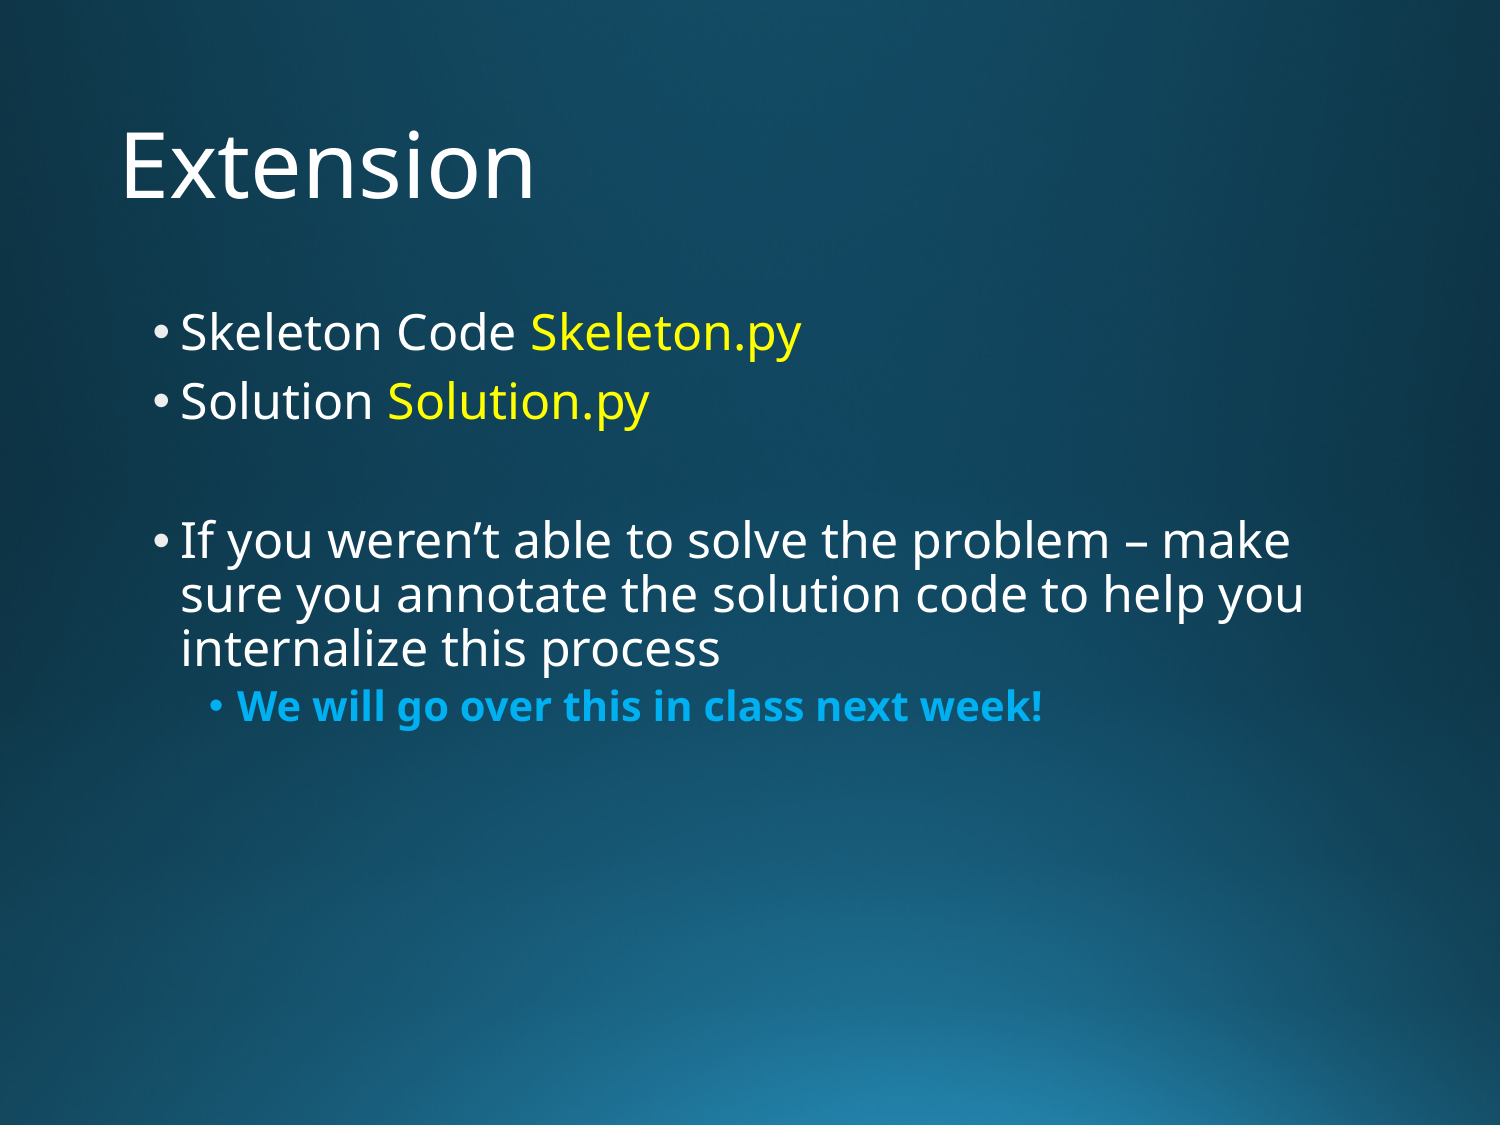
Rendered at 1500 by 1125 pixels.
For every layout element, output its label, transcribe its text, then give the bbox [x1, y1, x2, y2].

list Skeleton Code Skeleton.py Solution Solution.py If you weren’t able to solve the problem – make sure you annotate the solution code to help you internalize this process We will go over this in class next week! [137, 299, 1397, 1014]
title Extension [103, 59, 1397, 278]
picture [0, 0, 1500, 1125]
